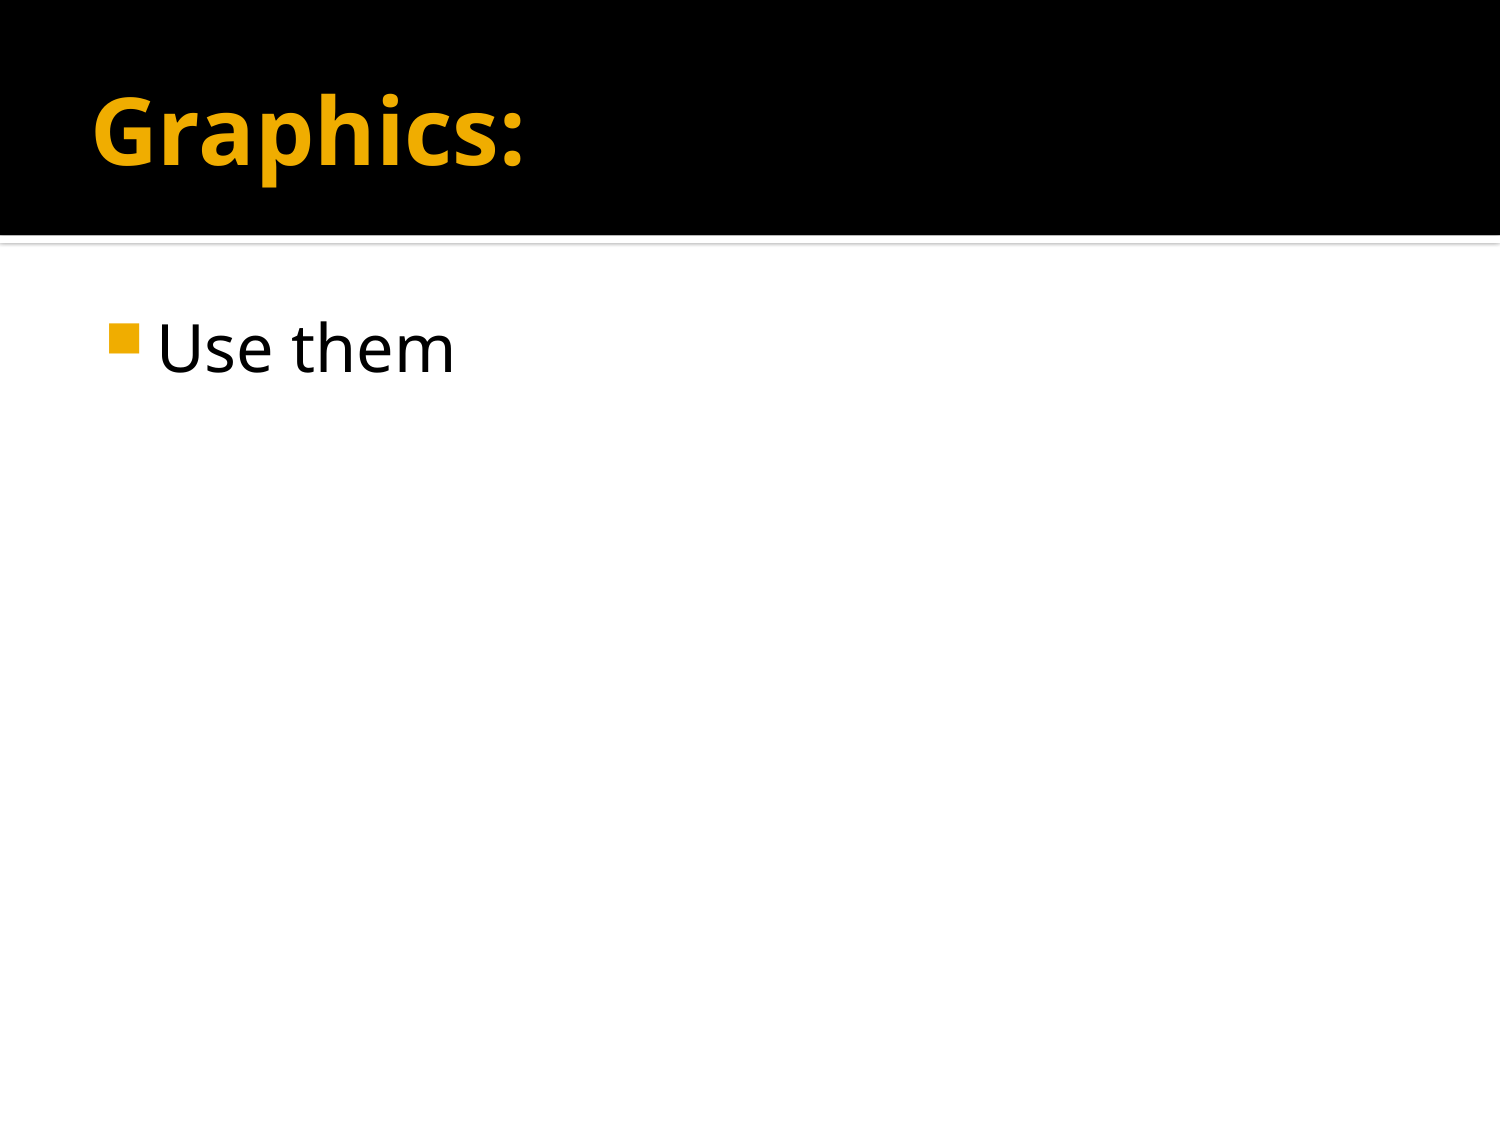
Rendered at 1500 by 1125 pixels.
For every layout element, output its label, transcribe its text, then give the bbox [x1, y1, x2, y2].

title Graphics: [75, 25, 1425, 231]
list Use them [75, 291, 1425, 1050]
